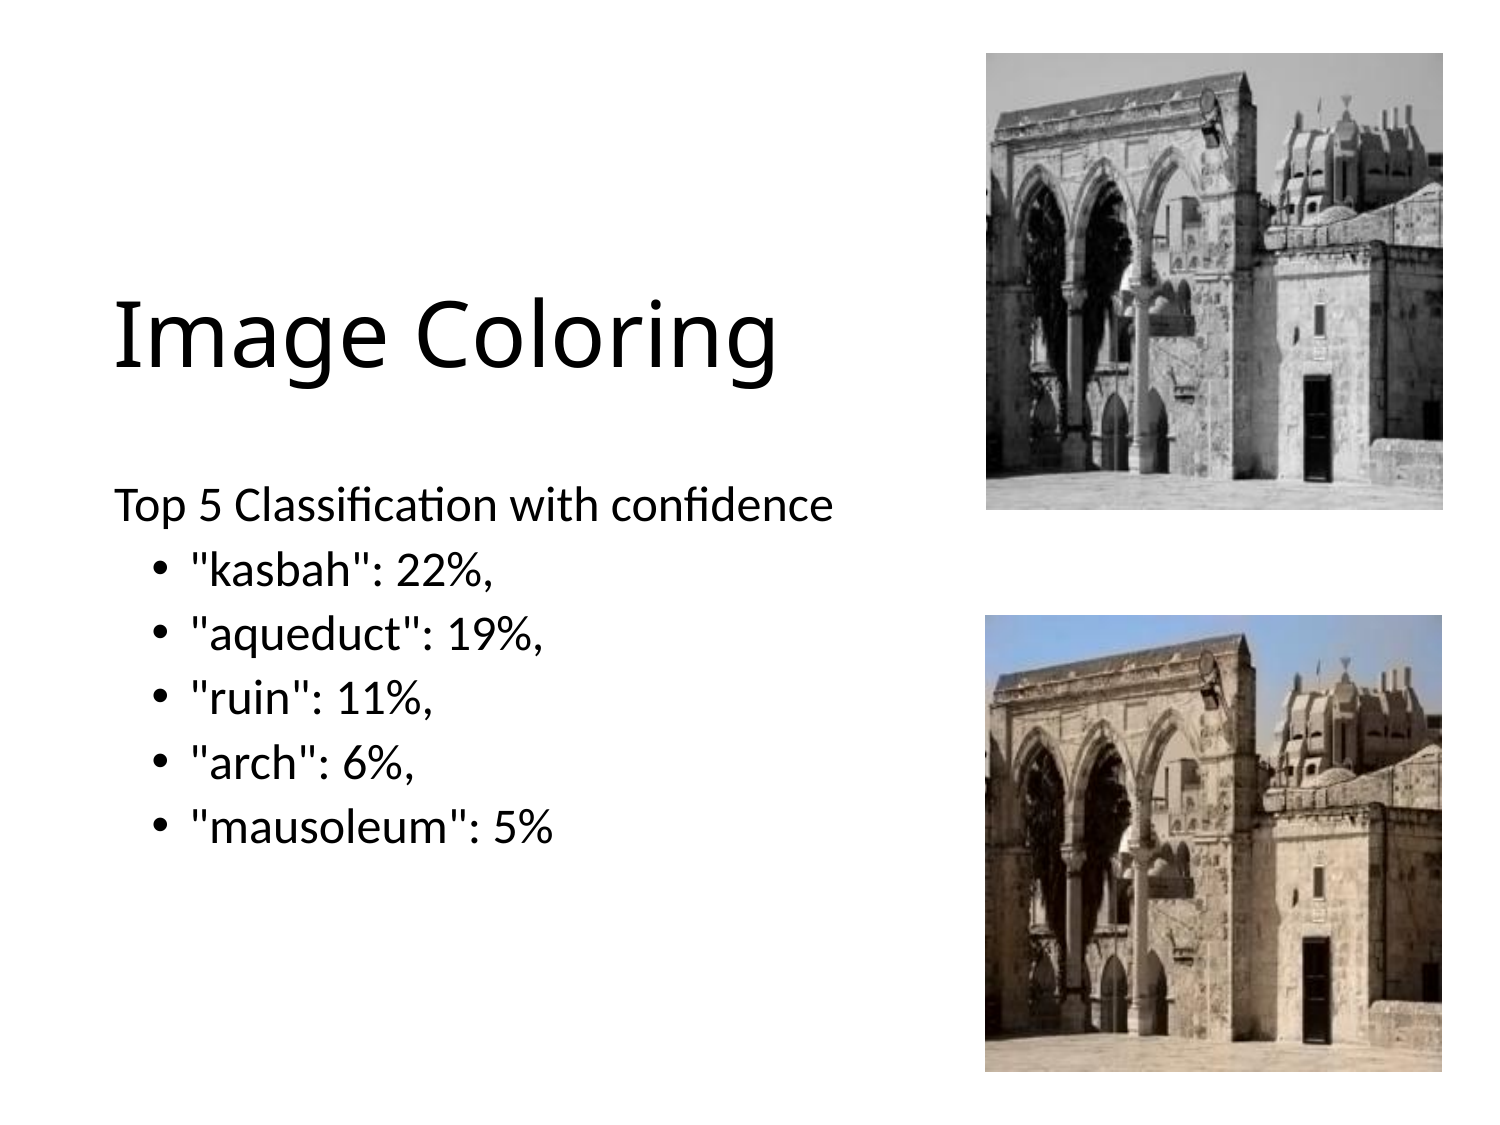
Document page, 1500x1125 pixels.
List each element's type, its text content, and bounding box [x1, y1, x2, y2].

title Image Coloring [98, 229, 885, 447]
picture [985, 615, 1442, 1072]
list Top 5 Classification with confidence "kasbah": 22%, "aqueduct": 19%, "ruin": 11%, "arch": 6%, "mausoleum": 5% [99, 471, 885, 994]
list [986, 53, 1443, 510]
